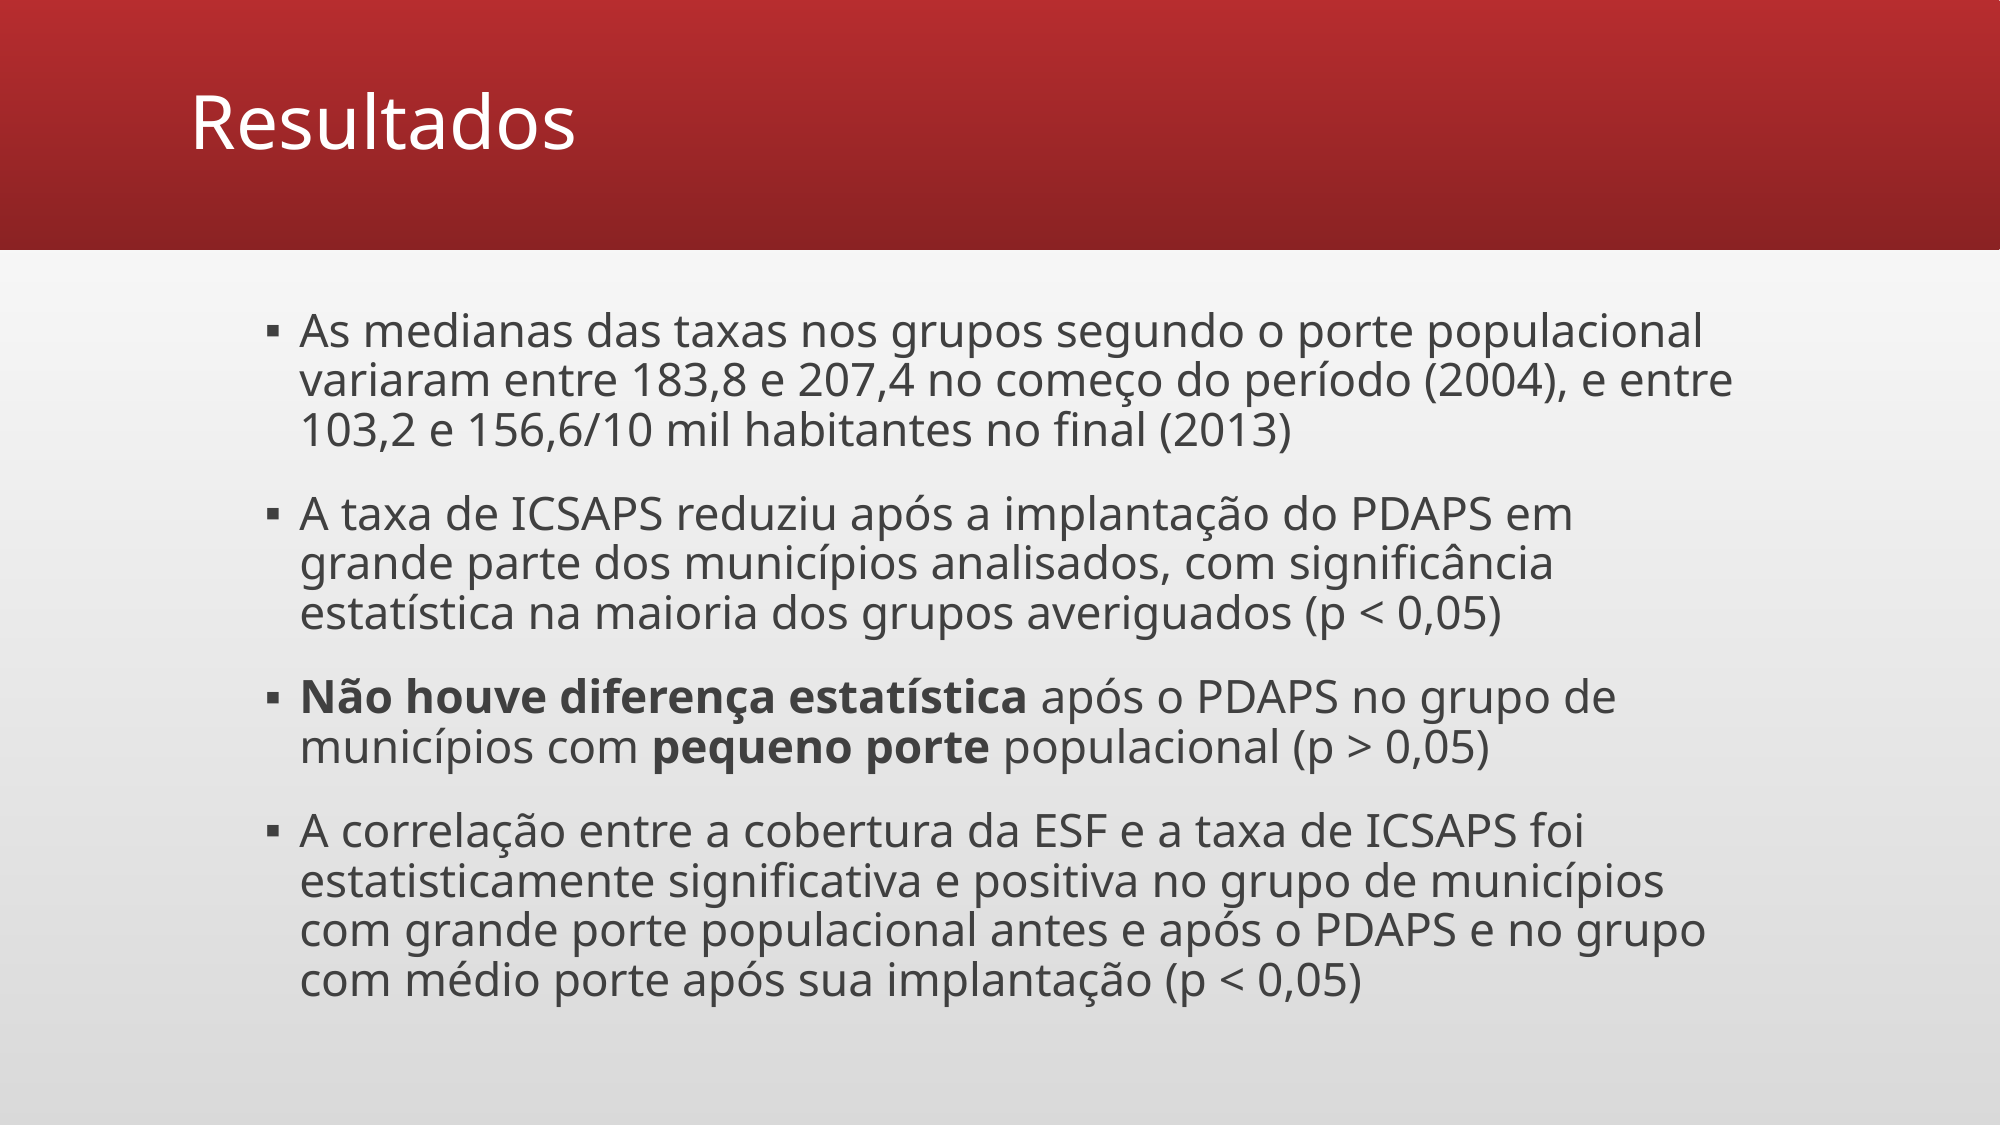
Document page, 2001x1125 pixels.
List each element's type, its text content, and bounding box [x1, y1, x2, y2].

title Resultados [174, 16, 1825, 234]
list As medianas das taxas nos grupos segundo o porte populacional variaram entre 183,8 e 207,4 no começo do período (2004), e entre 103,2 e 156,6/10 mil habitantes no final (2013) A taxa de ICSAPS reduziu após a implantação do PDAPS em grande parte dos municípios analisados, com significância estatística na maioria dos grupos averiguados (p < 0,05) Não houve diferença estatística após o PDAPS no grupo de municípios com pequeno porte populacional (p > 0,05) A correlação entre a cobertura da ESF e a taxa de ICSAPS foi estatisticamente significativa e positiva no grupo de municípios com grande porte populacional antes e após o PDAPS e no grupo com médio porte após sua implantação (p < 0,05) [249, 299, 1750, 1050]
